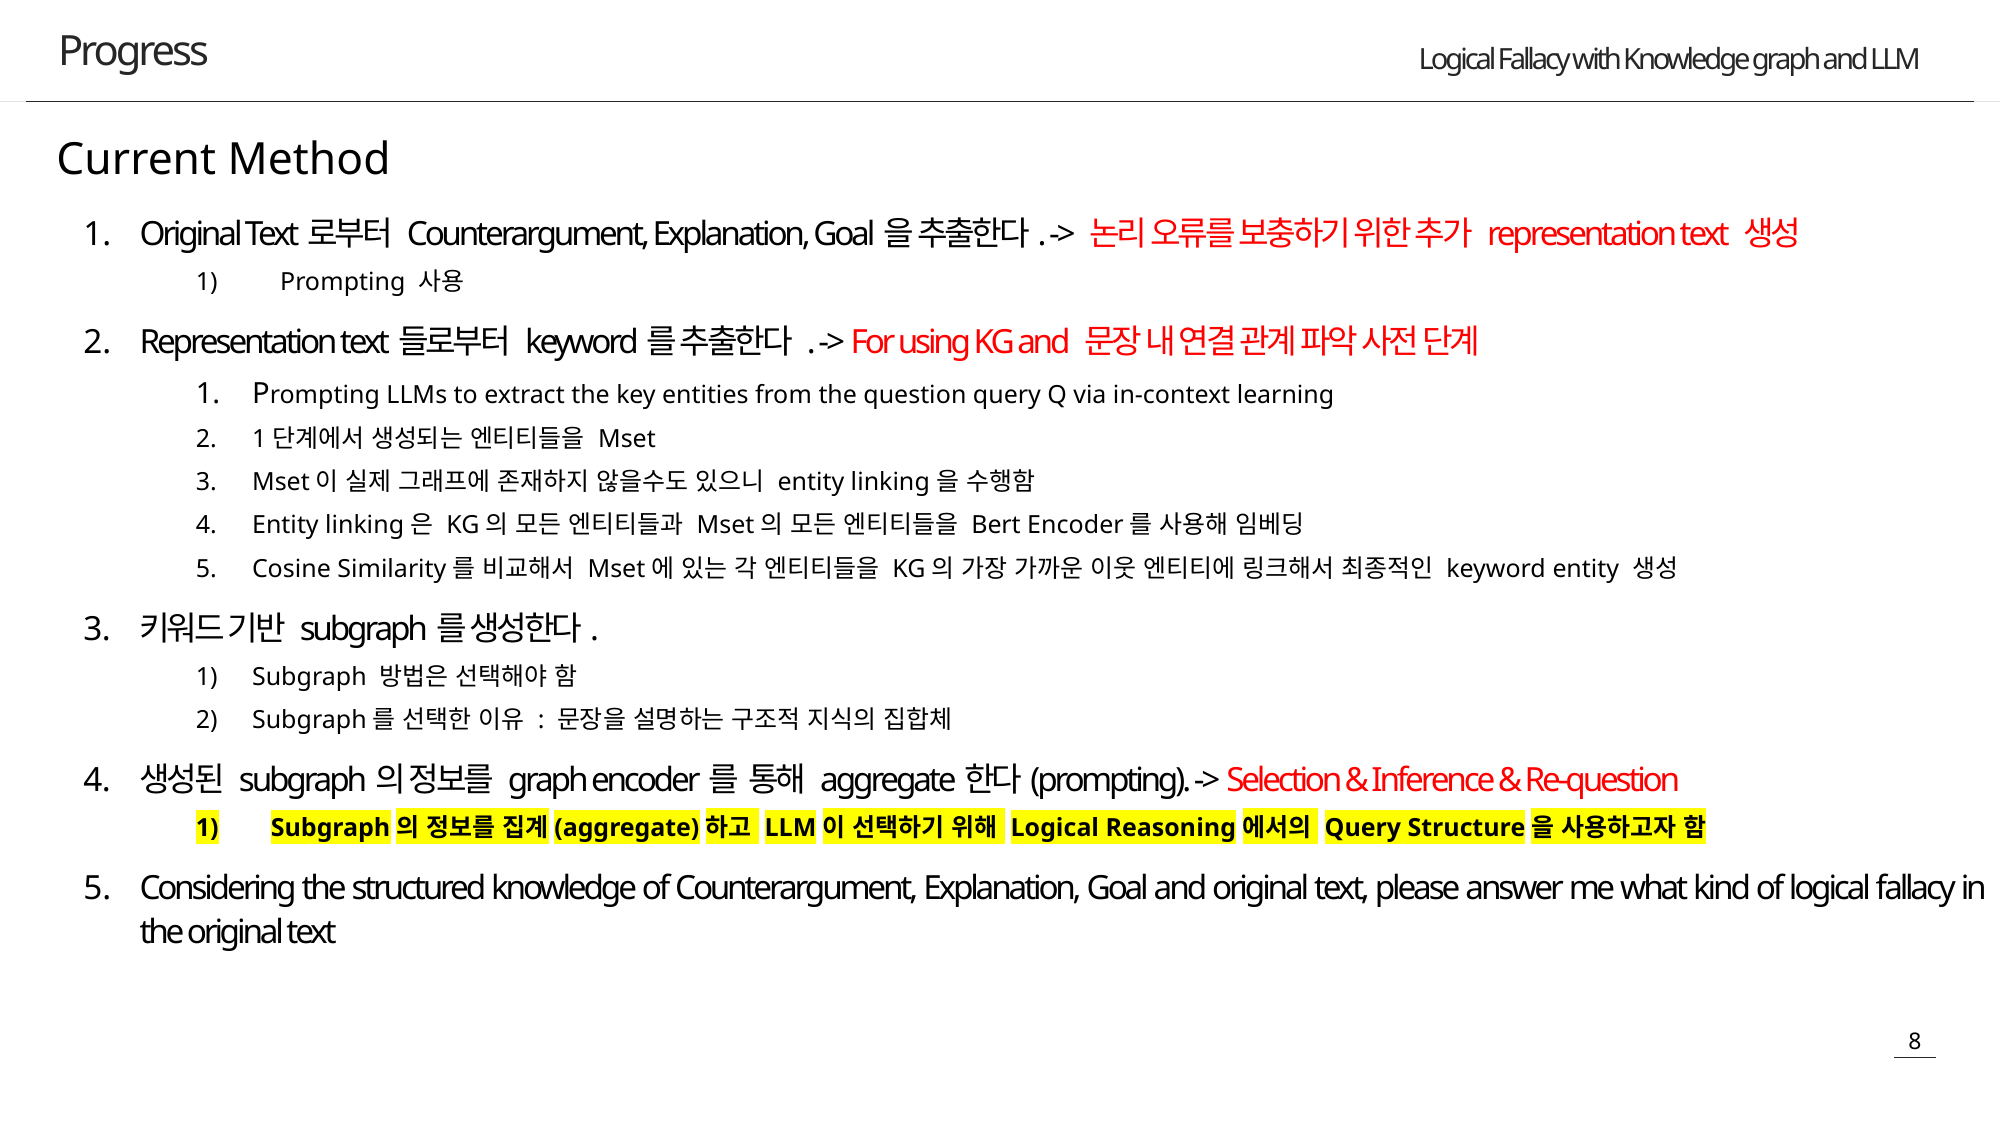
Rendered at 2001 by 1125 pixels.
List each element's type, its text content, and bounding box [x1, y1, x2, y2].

list Progress [43, 0, 958, 93]
text_box Current Method [41, 122, 1736, 191]
